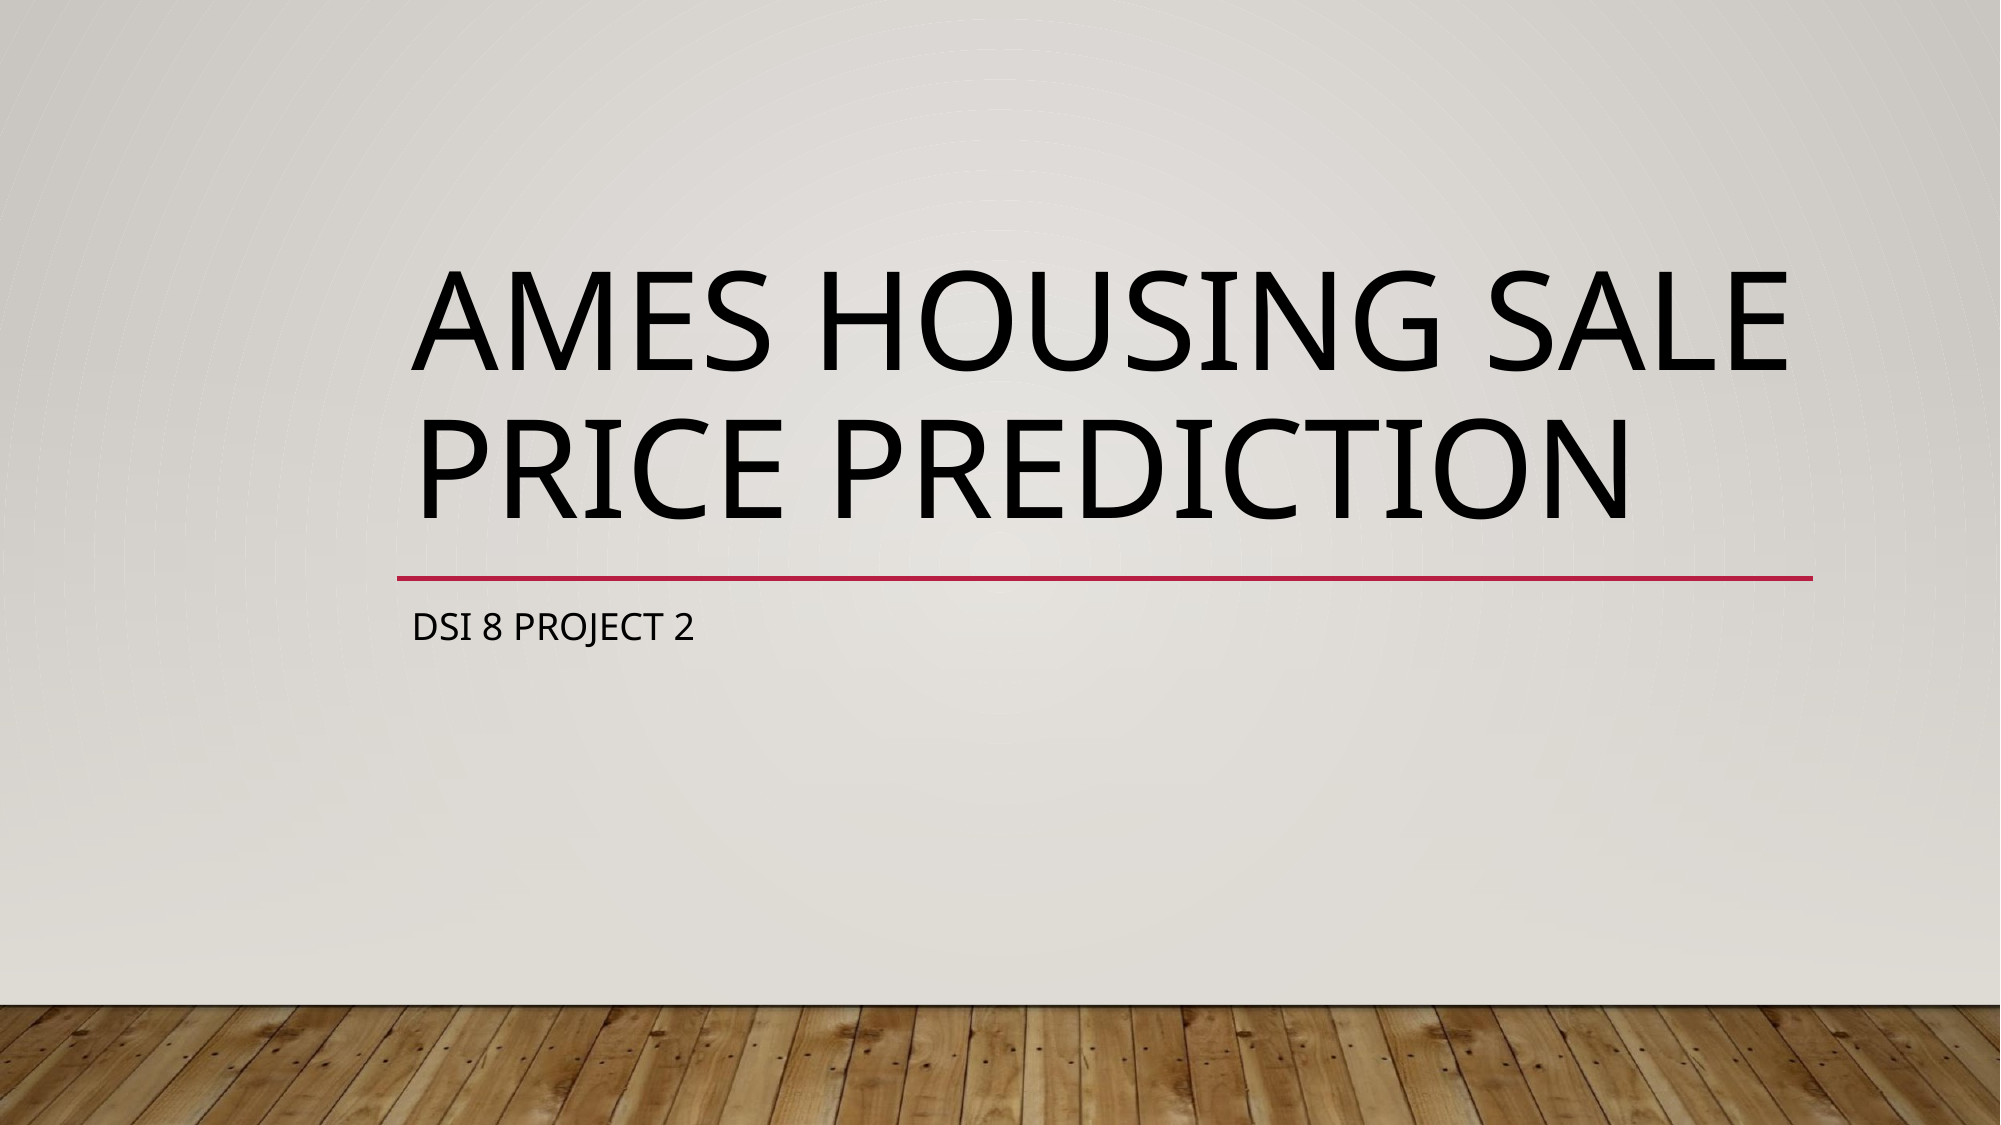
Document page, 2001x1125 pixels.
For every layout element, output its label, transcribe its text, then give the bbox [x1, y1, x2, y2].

title AMES HOUSING SALE PRICE PREDICTION [396, 131, 1814, 549]
picture [0, 1005, 2000, 1125]
subtitle DSI 8 PROJECT 2 [396, 579, 1814, 740]
